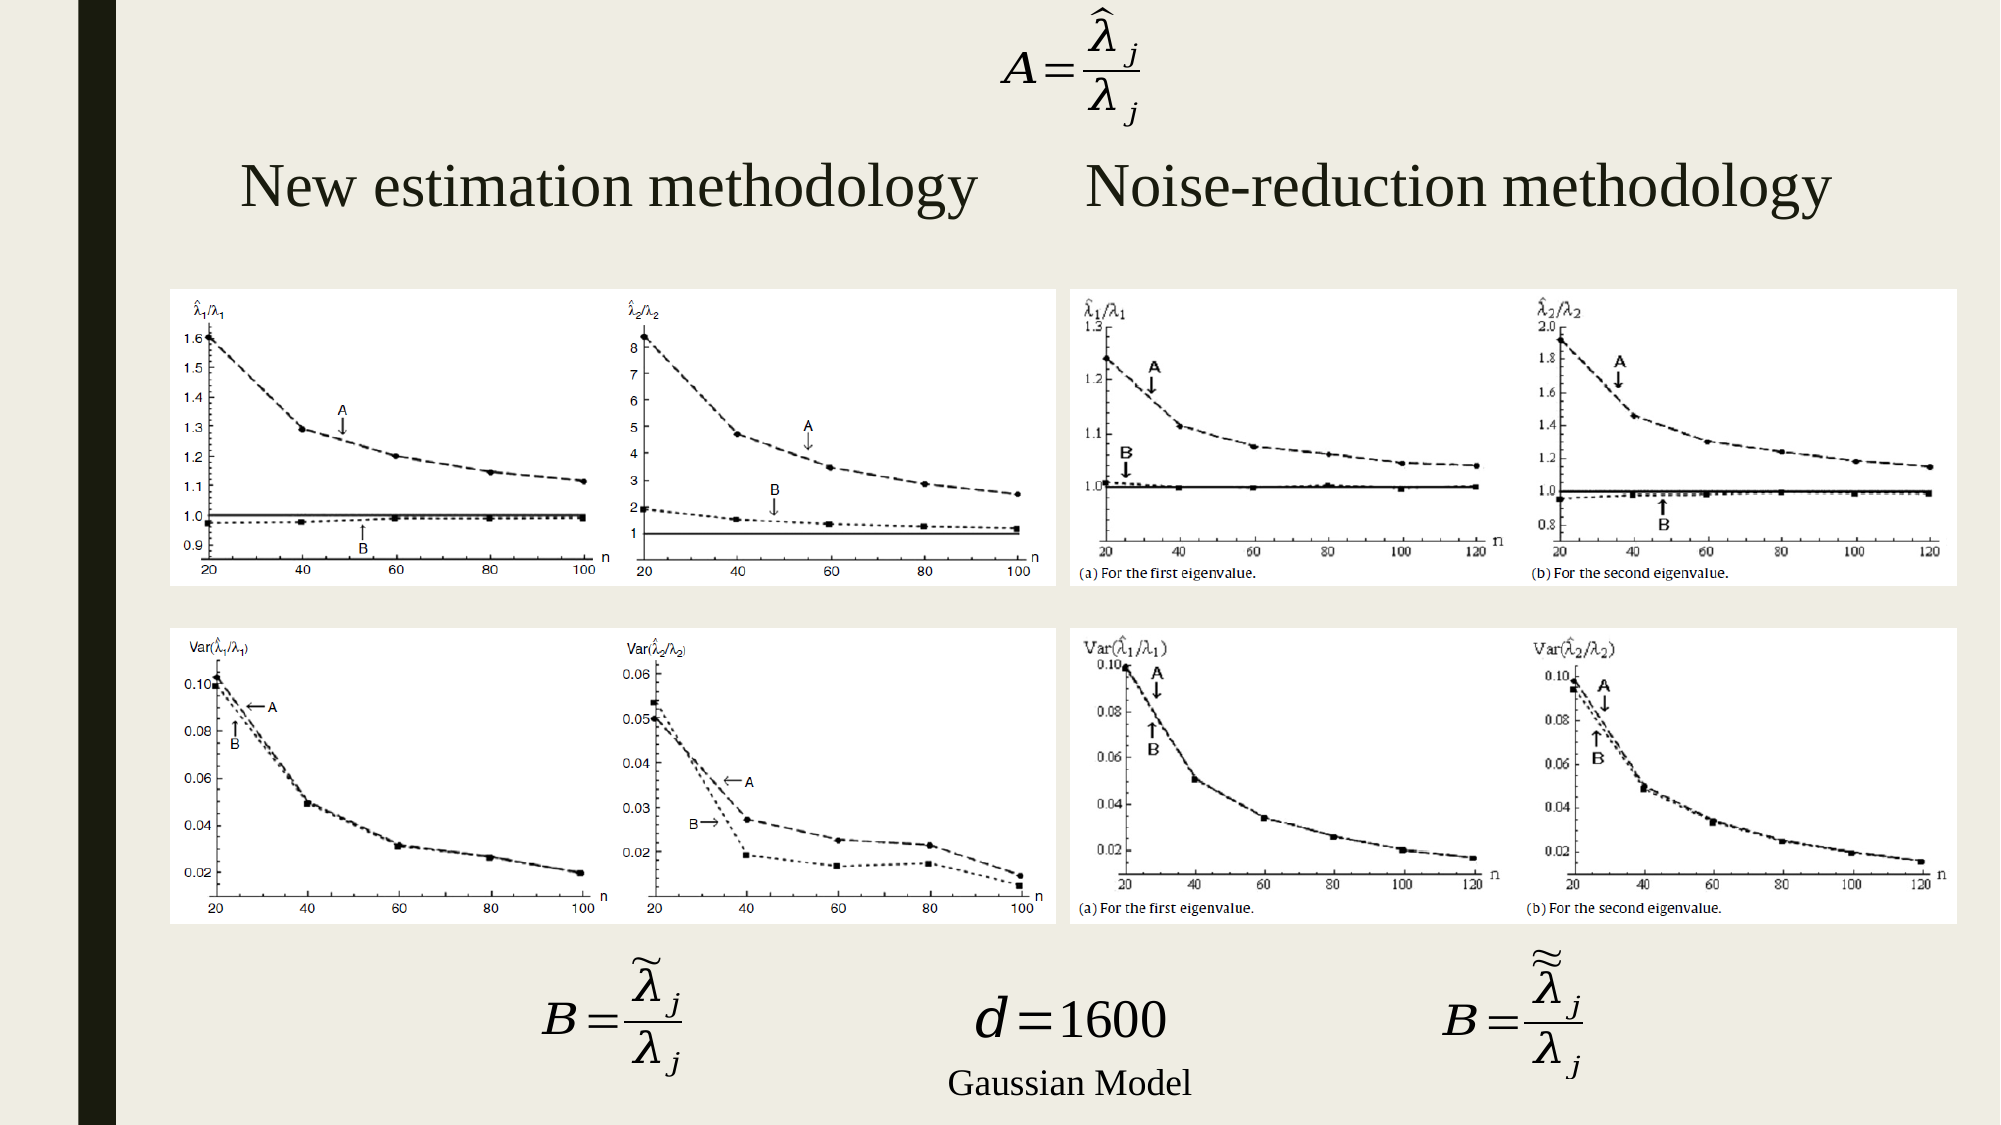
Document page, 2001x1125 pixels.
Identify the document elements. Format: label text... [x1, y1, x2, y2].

picture [1070, 628, 1957, 924]
text_box Gaussian Model [933, 1050, 1208, 1111]
picture [169, 289, 1056, 586]
picture [169, 628, 1056, 924]
list Noise-reduction methodology [1070, 91, 1880, 227]
picture [1070, 289, 1957, 586]
list New estimation methodology [225, 91, 1001, 227]
